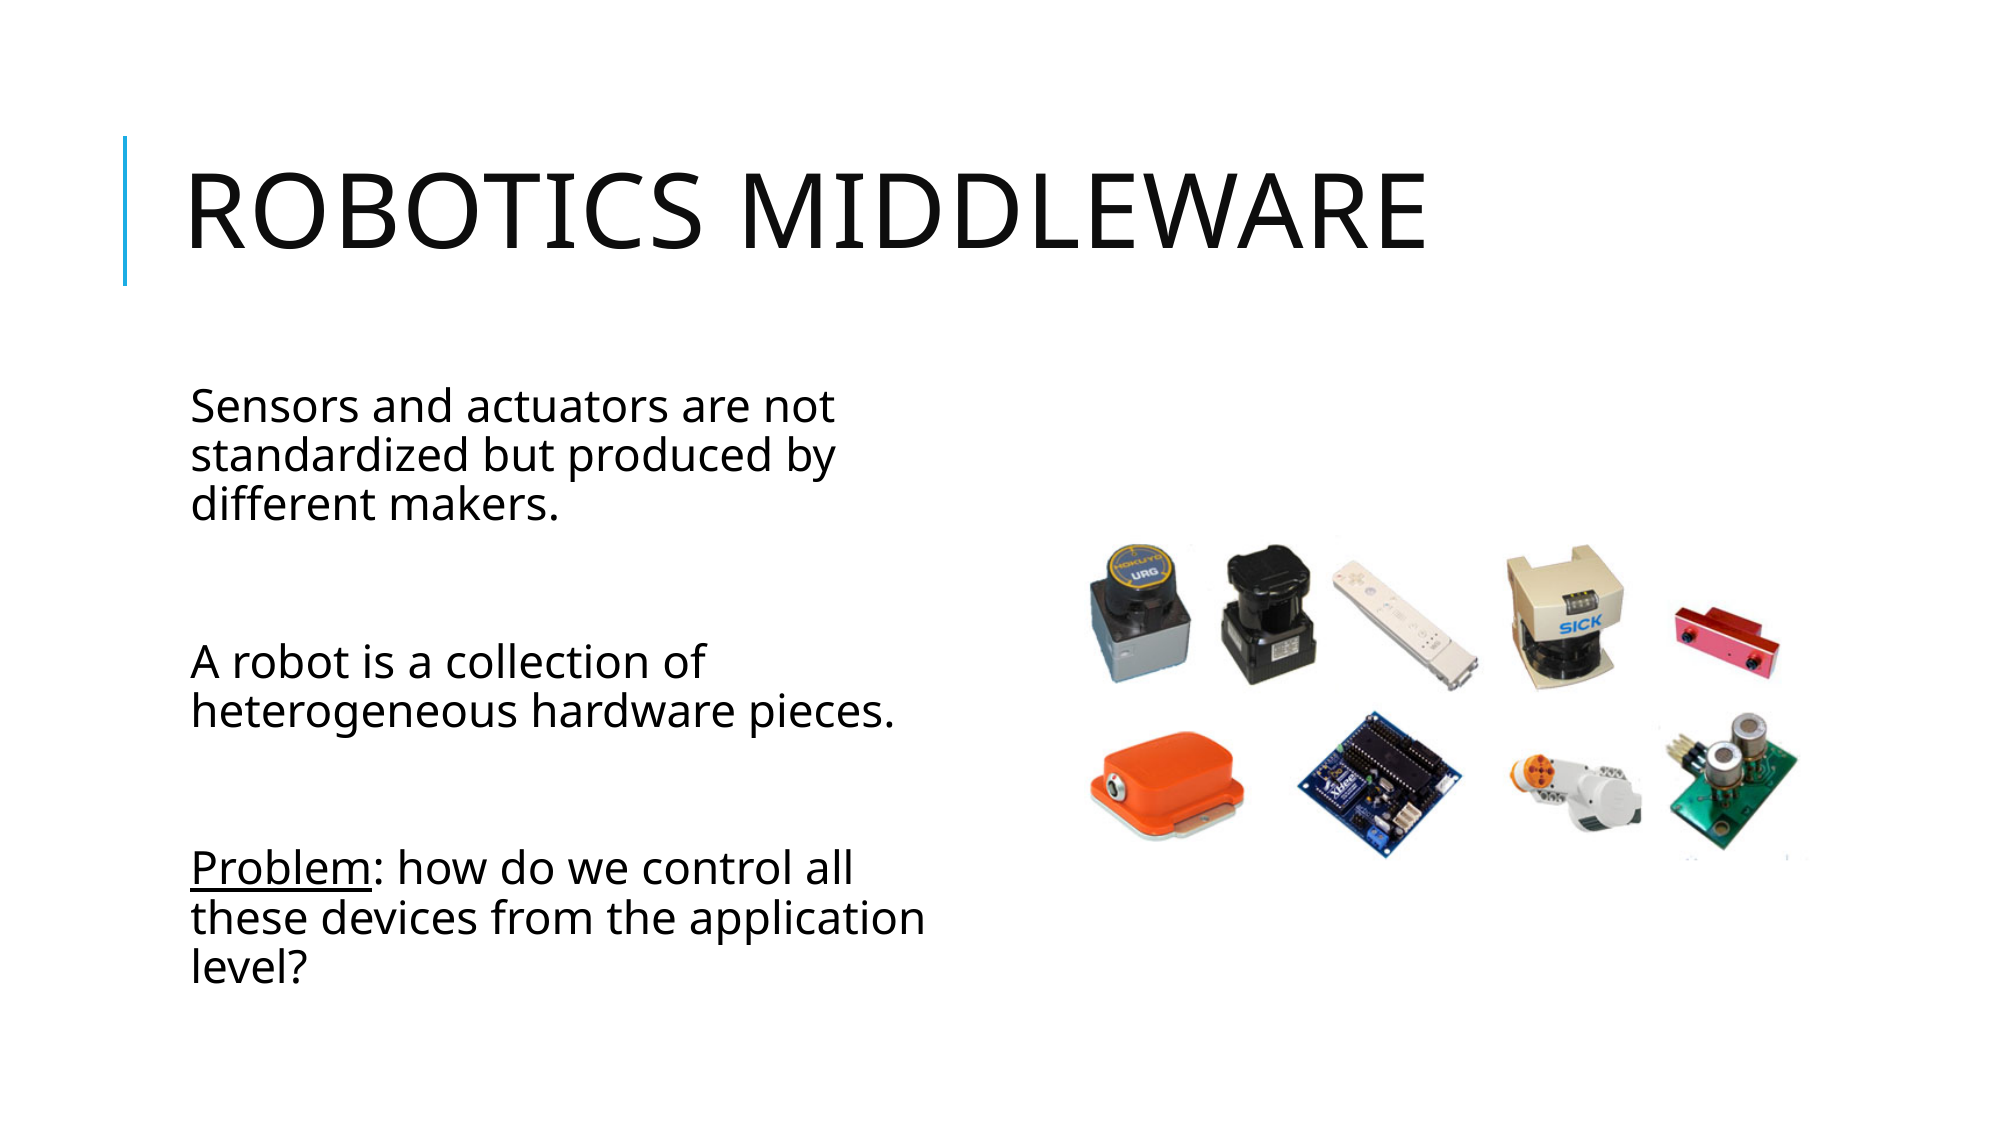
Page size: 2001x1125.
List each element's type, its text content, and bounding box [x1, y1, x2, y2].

list Sensors and actuators are not standardized but produced by different makers. A robot is a collection of heterogeneous hardware pieces. Problem: how do we control all these devices from the application level? [168, 375, 948, 1035]
title Robotics middleware [168, 96, 1763, 342]
picture [1075, 535, 1819, 872]
